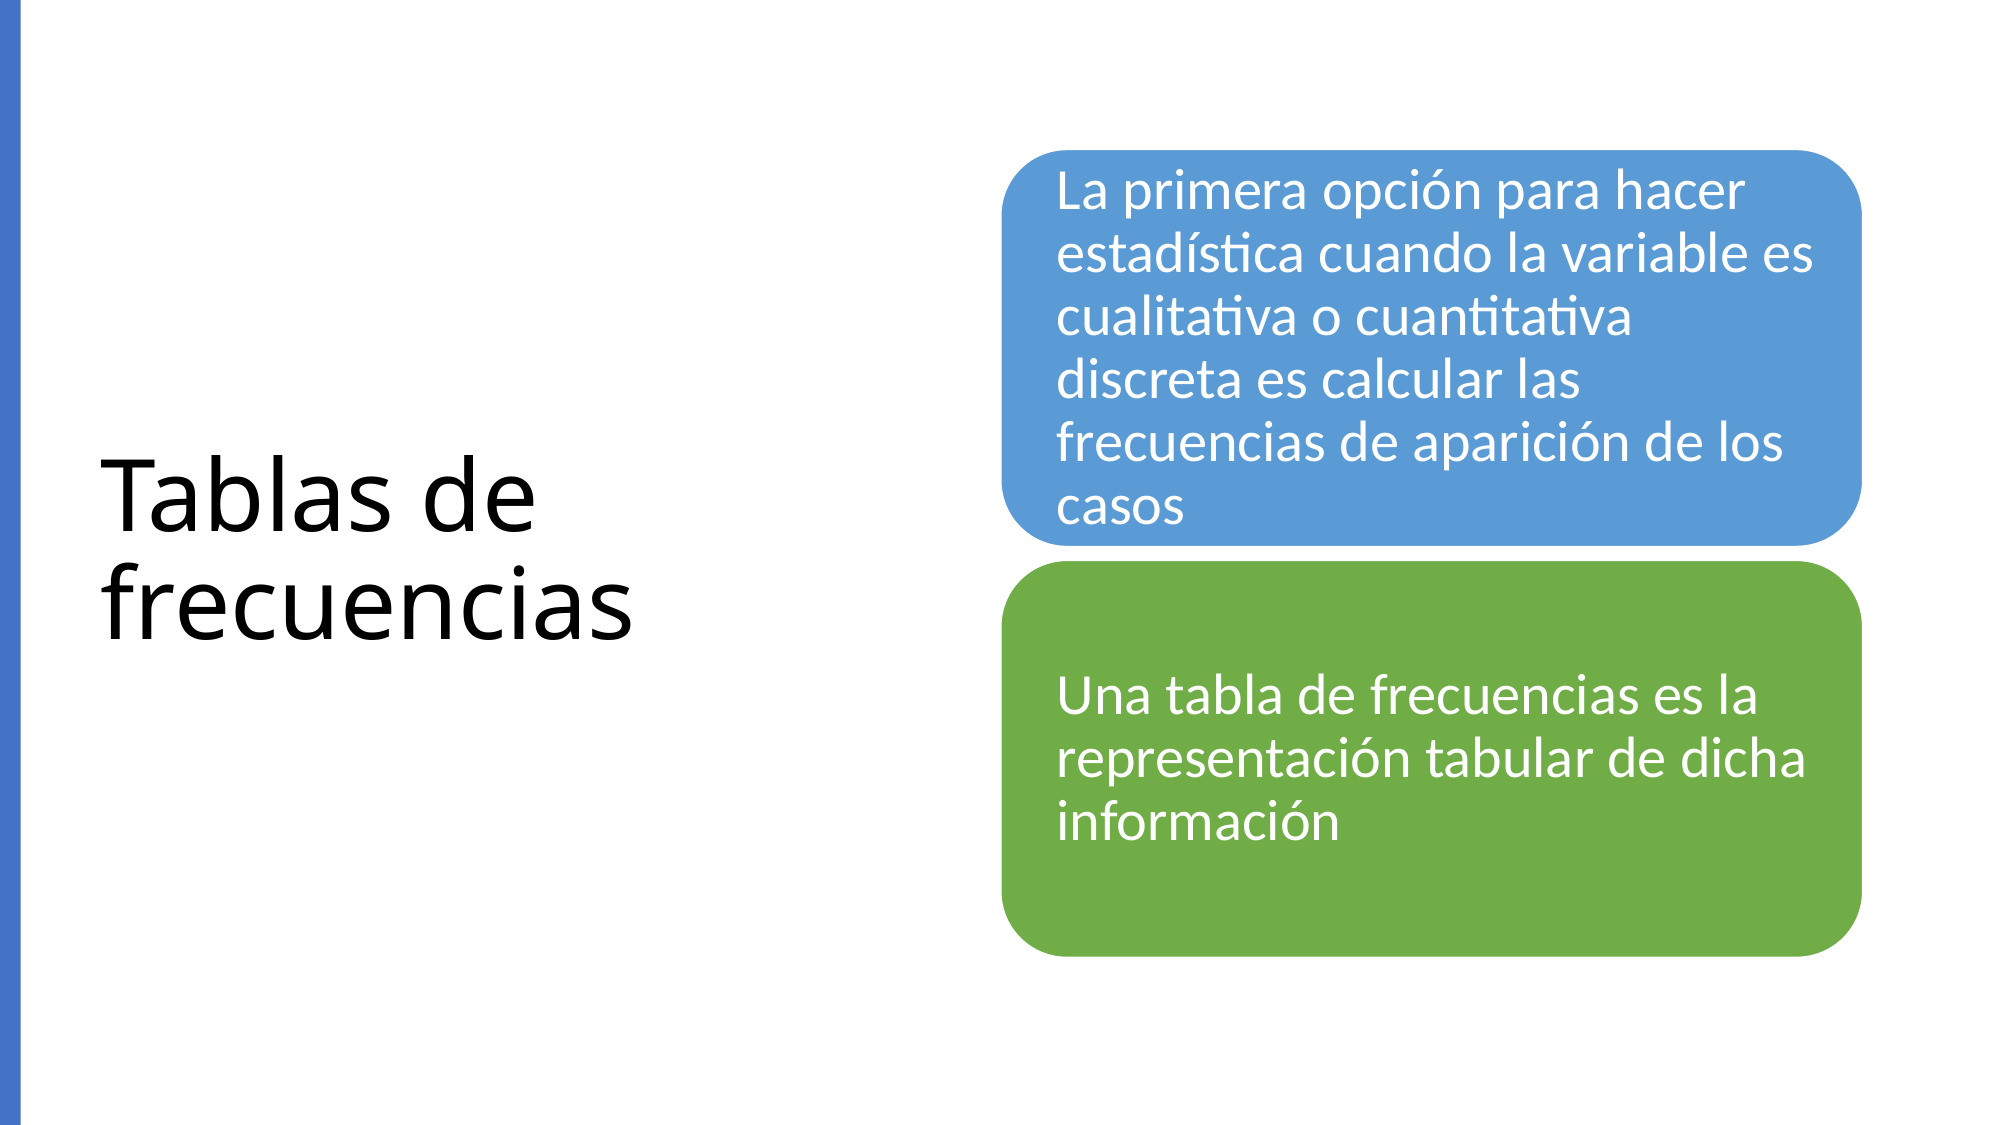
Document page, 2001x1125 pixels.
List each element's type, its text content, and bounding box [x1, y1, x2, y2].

text_box [0, 0, 21, 1125]
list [1000, 101, 1863, 1005]
title Tablas de frecuencias [85, 101, 936, 1005]
